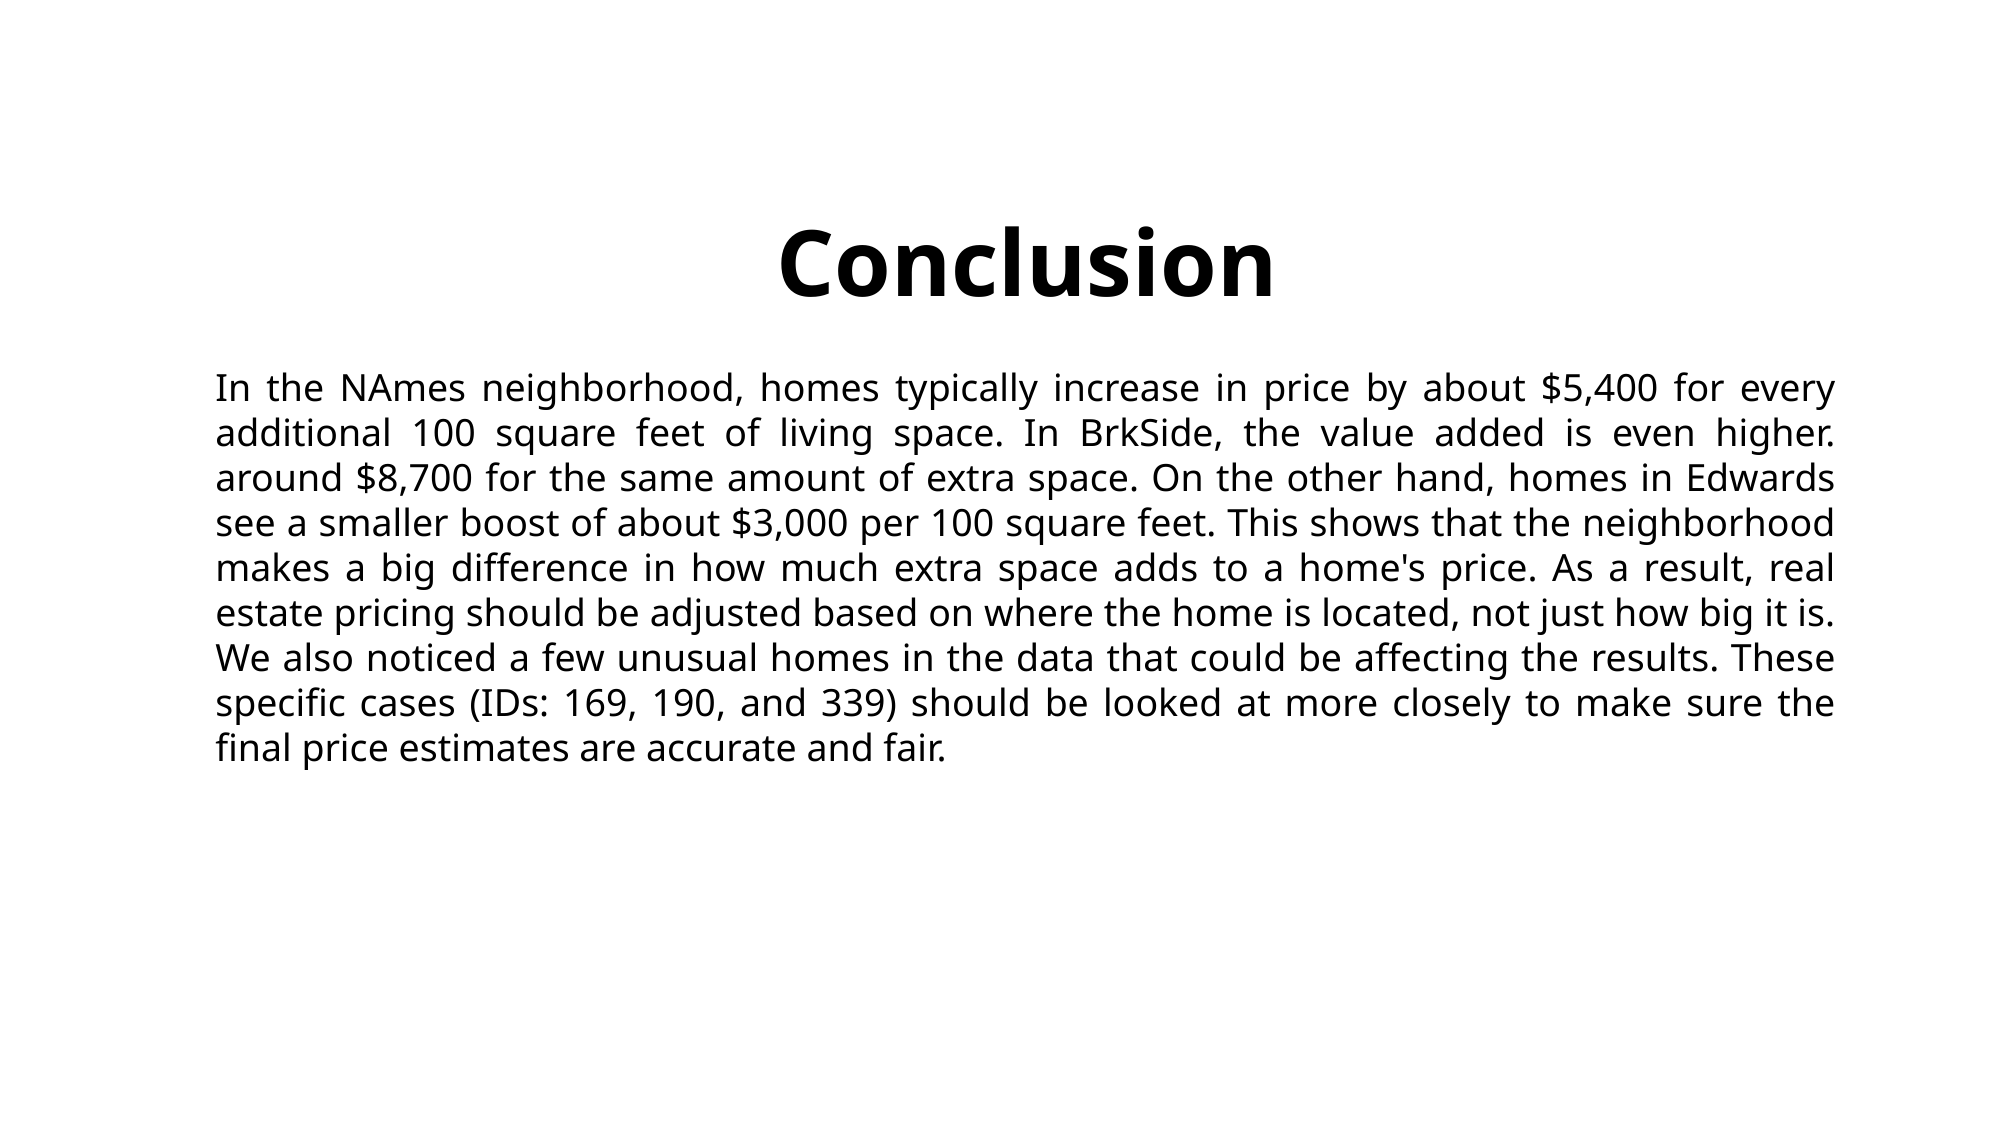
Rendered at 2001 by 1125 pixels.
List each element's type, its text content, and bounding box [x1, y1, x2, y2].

title Conclusion [405, 196, 1696, 337]
text_box In the NAmes neighborhood, homes typically increase in price by about $5,400 for every additional 100 square feet of living space. In BrkSide, the value added is even higher. around $8,700 for the same amount of extra space. On the other hand, homes in Edwards see a smaller boost of about $3,000 per 100 square feet. This shows that the neighborhood makes a big difference in how much extra space adds to a home's price. As a result, real estate pricing should be adjusted based on where the home is located, not just how big it is. We also noticed a few unusual homes in the data that could be affecting the results. These specific cases (IDs: 169, 190, and 339) should be looked at more closely to make sure the final price estimates are accurate and fair. [200, 356, 1852, 776]
